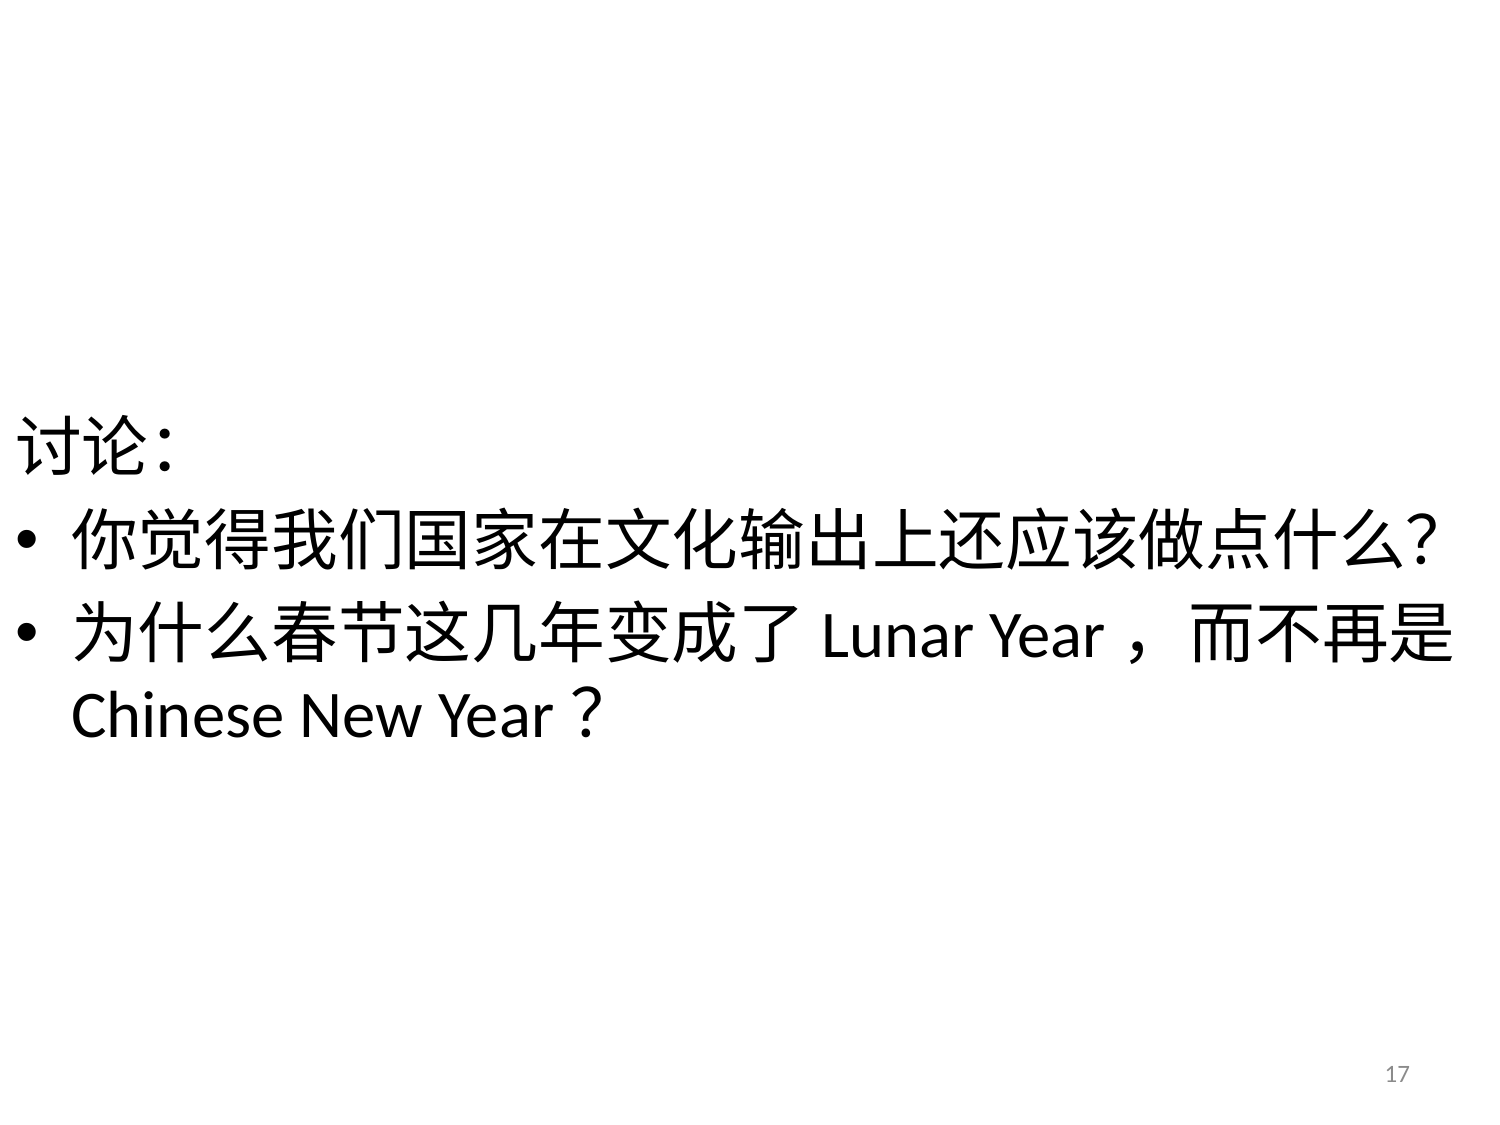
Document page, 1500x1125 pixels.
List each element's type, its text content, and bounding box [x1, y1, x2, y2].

list 讨论： 你觉得我们国家在文化输出上还应该做点什么？ 为什么春节这几年变成了Lunar Year，而不再是Chinese New Year？ [0, 397, 1500, 1005]
slide_number 17 [1074, 1042, 1425, 1103]
